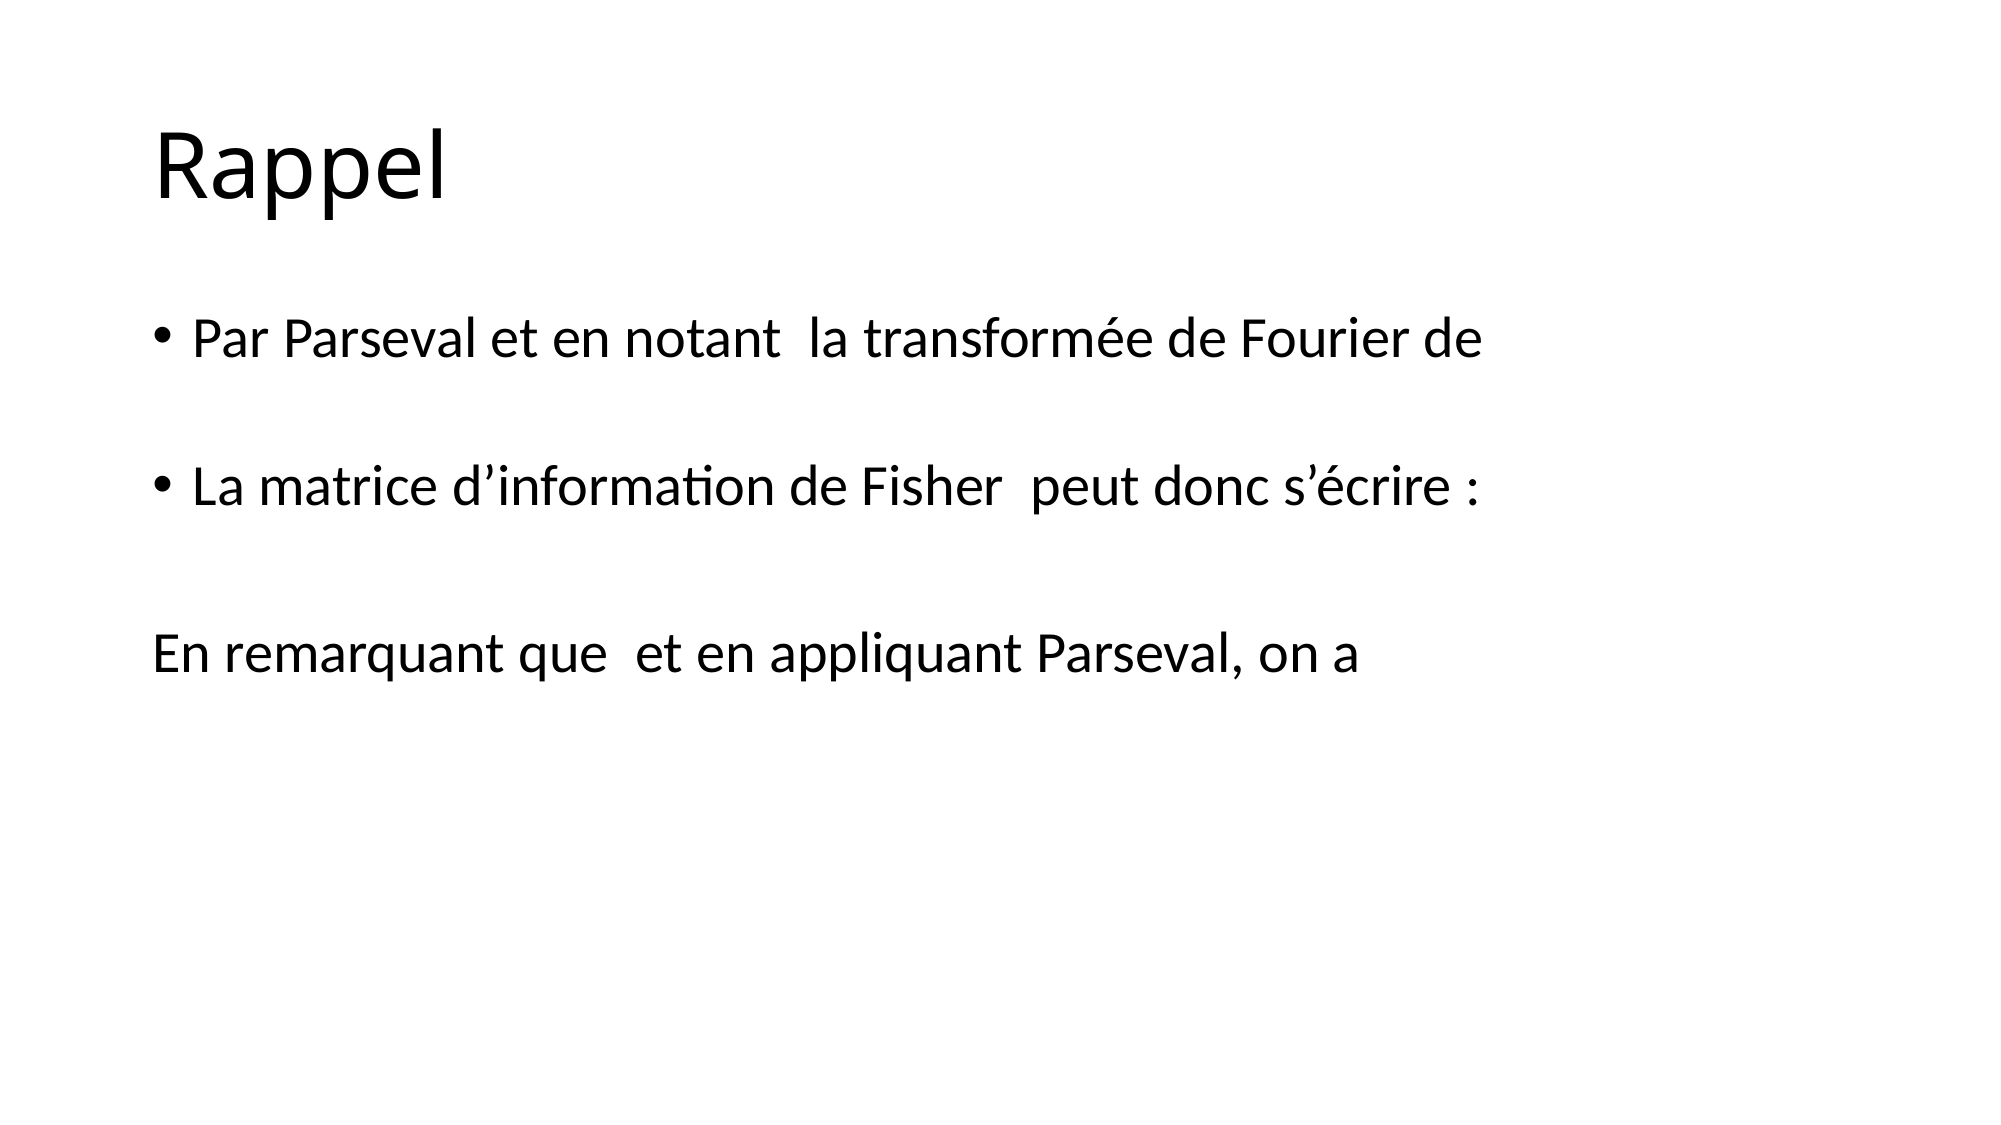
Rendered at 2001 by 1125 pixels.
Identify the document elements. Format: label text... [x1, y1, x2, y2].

title Rappel [137, 59, 1863, 278]
